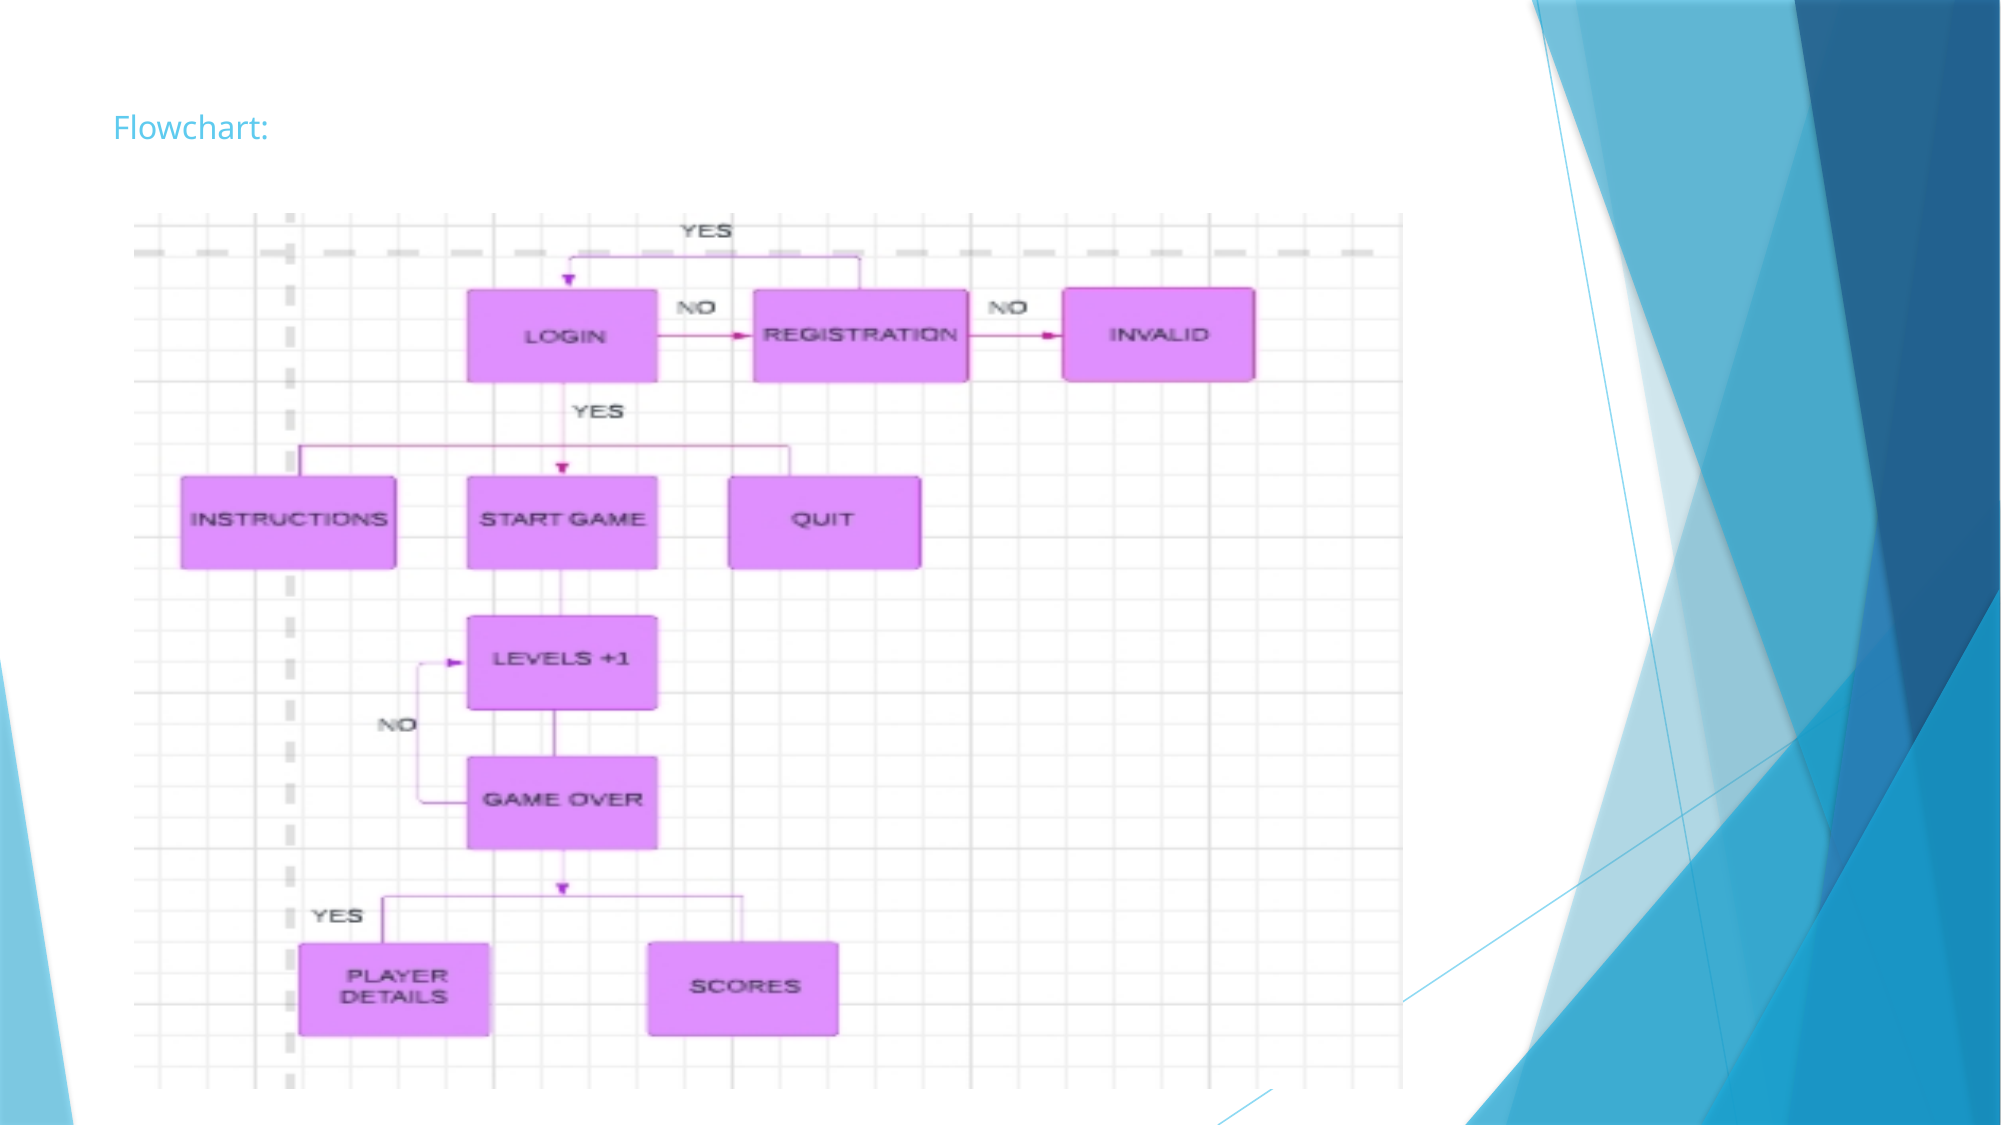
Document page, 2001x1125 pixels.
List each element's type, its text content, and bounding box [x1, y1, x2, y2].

title Flowchart: [97, 99, 1522, 193]
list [133, 213, 1403, 1090]
